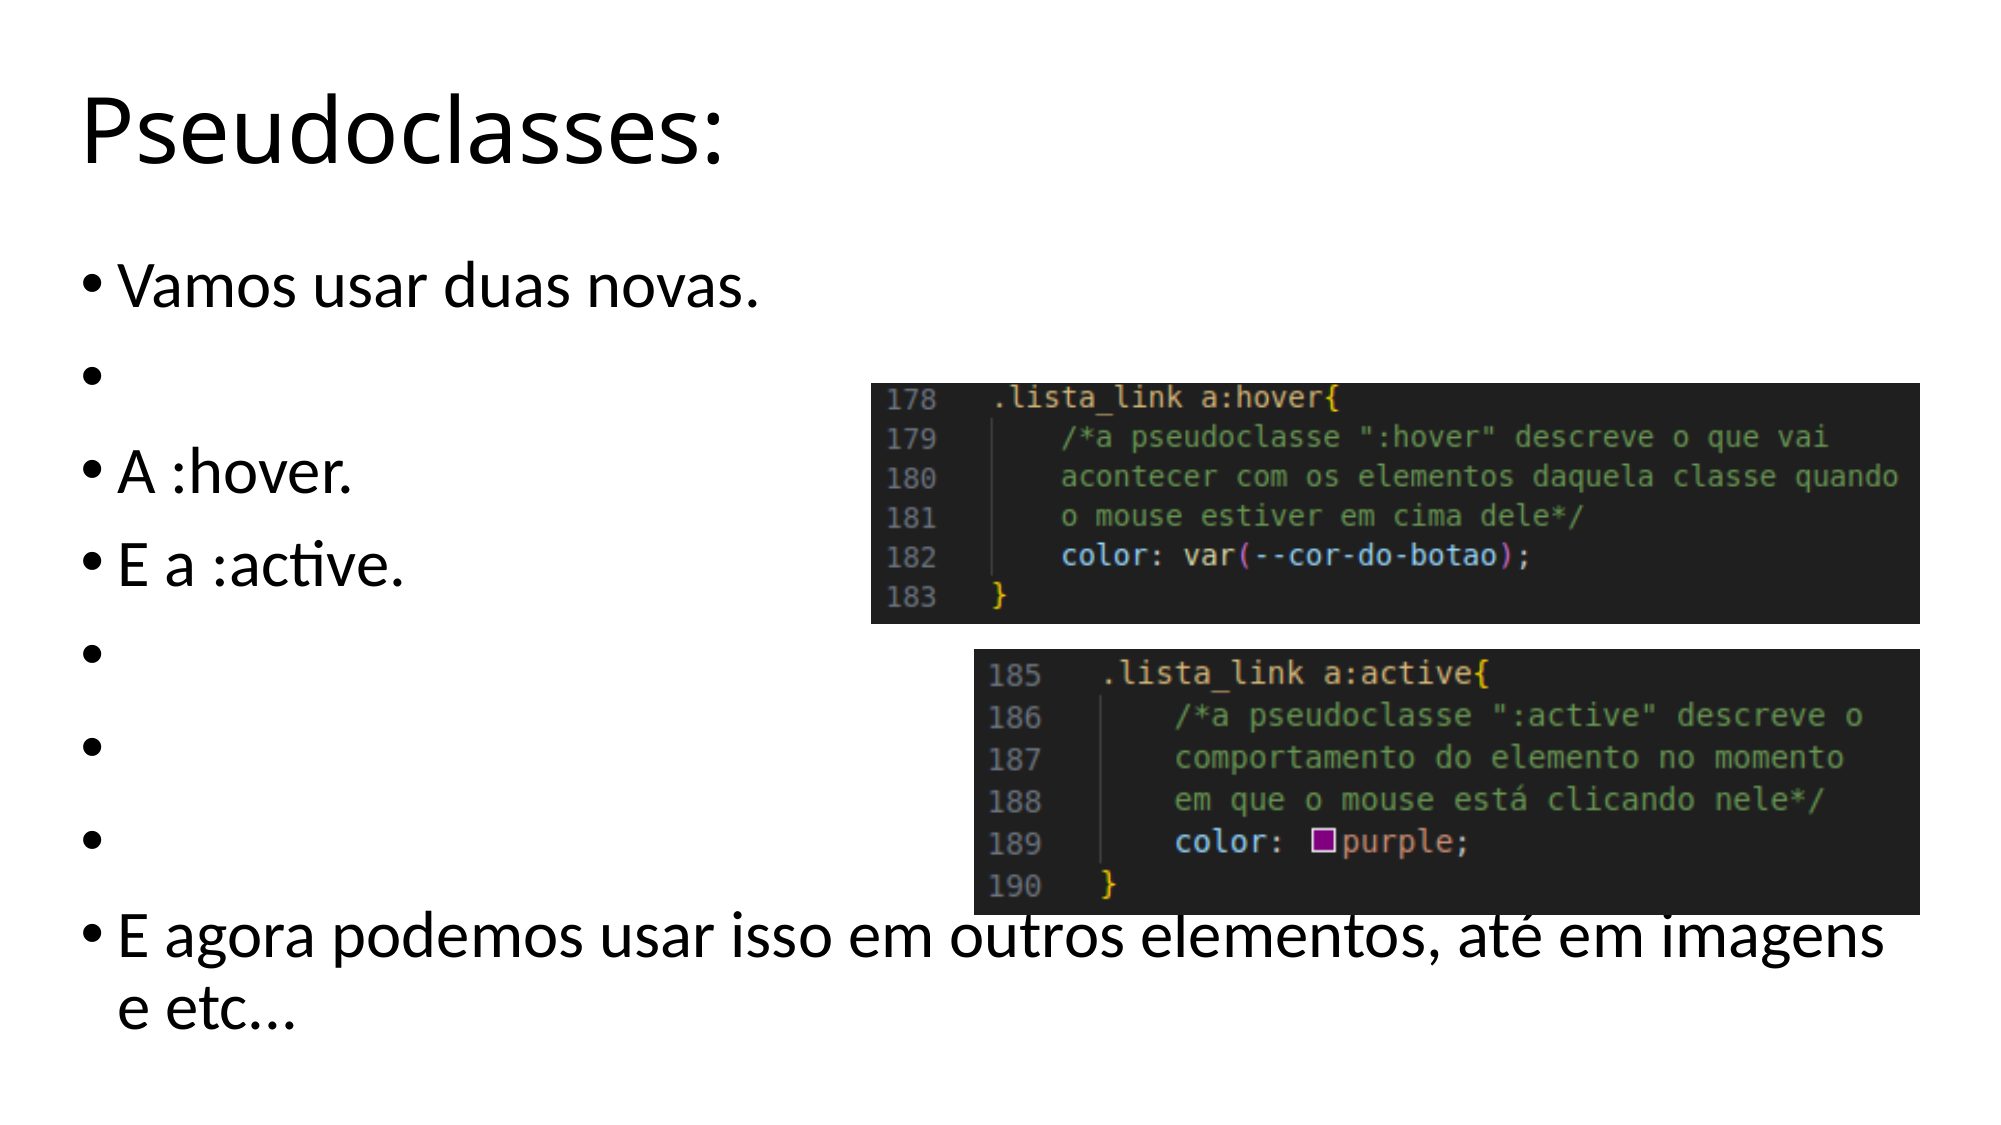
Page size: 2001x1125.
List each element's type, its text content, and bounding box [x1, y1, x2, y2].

picture [974, 649, 1920, 915]
picture [870, 383, 1920, 625]
text_box Pseudoclasses: [64, 61, 1425, 206]
text_box Vamos usar duas novas. A :hover. E a :active. E agora podemos usar isso em outros elementos, até em imagens e etc... [64, 242, 1949, 1077]
